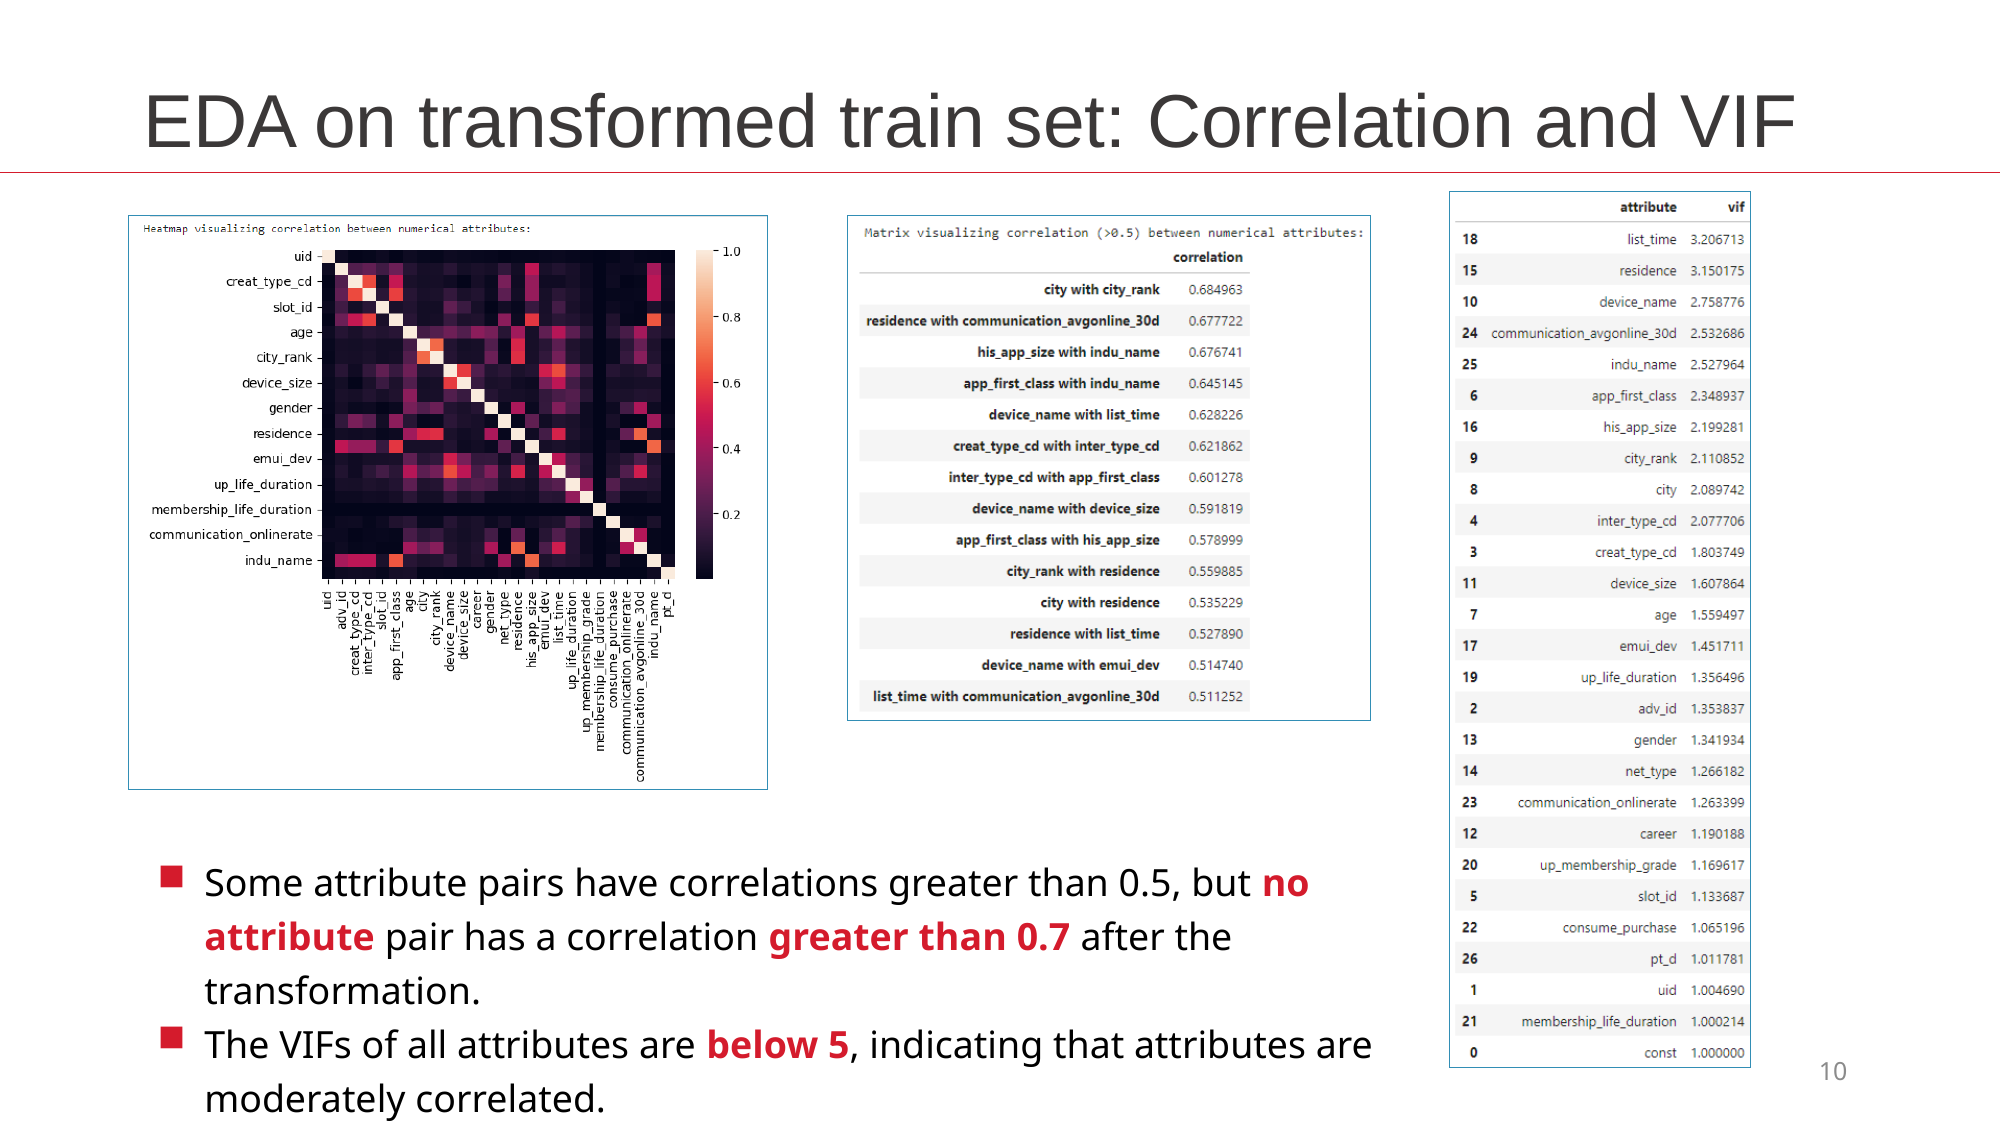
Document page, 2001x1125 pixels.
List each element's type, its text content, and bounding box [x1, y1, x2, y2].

picture [847, 215, 1371, 721]
text_box Some attribute pairs have correlations greater than 0.5, but no attribute pair has a correlation greater than 0.7 after the transformation. The VIFs of all attributes are below 5, indicating that attributes are moderately correlated. [142, 842, 1393, 1125]
picture [128, 215, 768, 790]
text_box EDA on transformed train set: Correlation and VIF [128, 19, 2000, 170]
slide_number 10 [1412, 1042, 1863, 1103]
picture [1449, 191, 1751, 1068]
